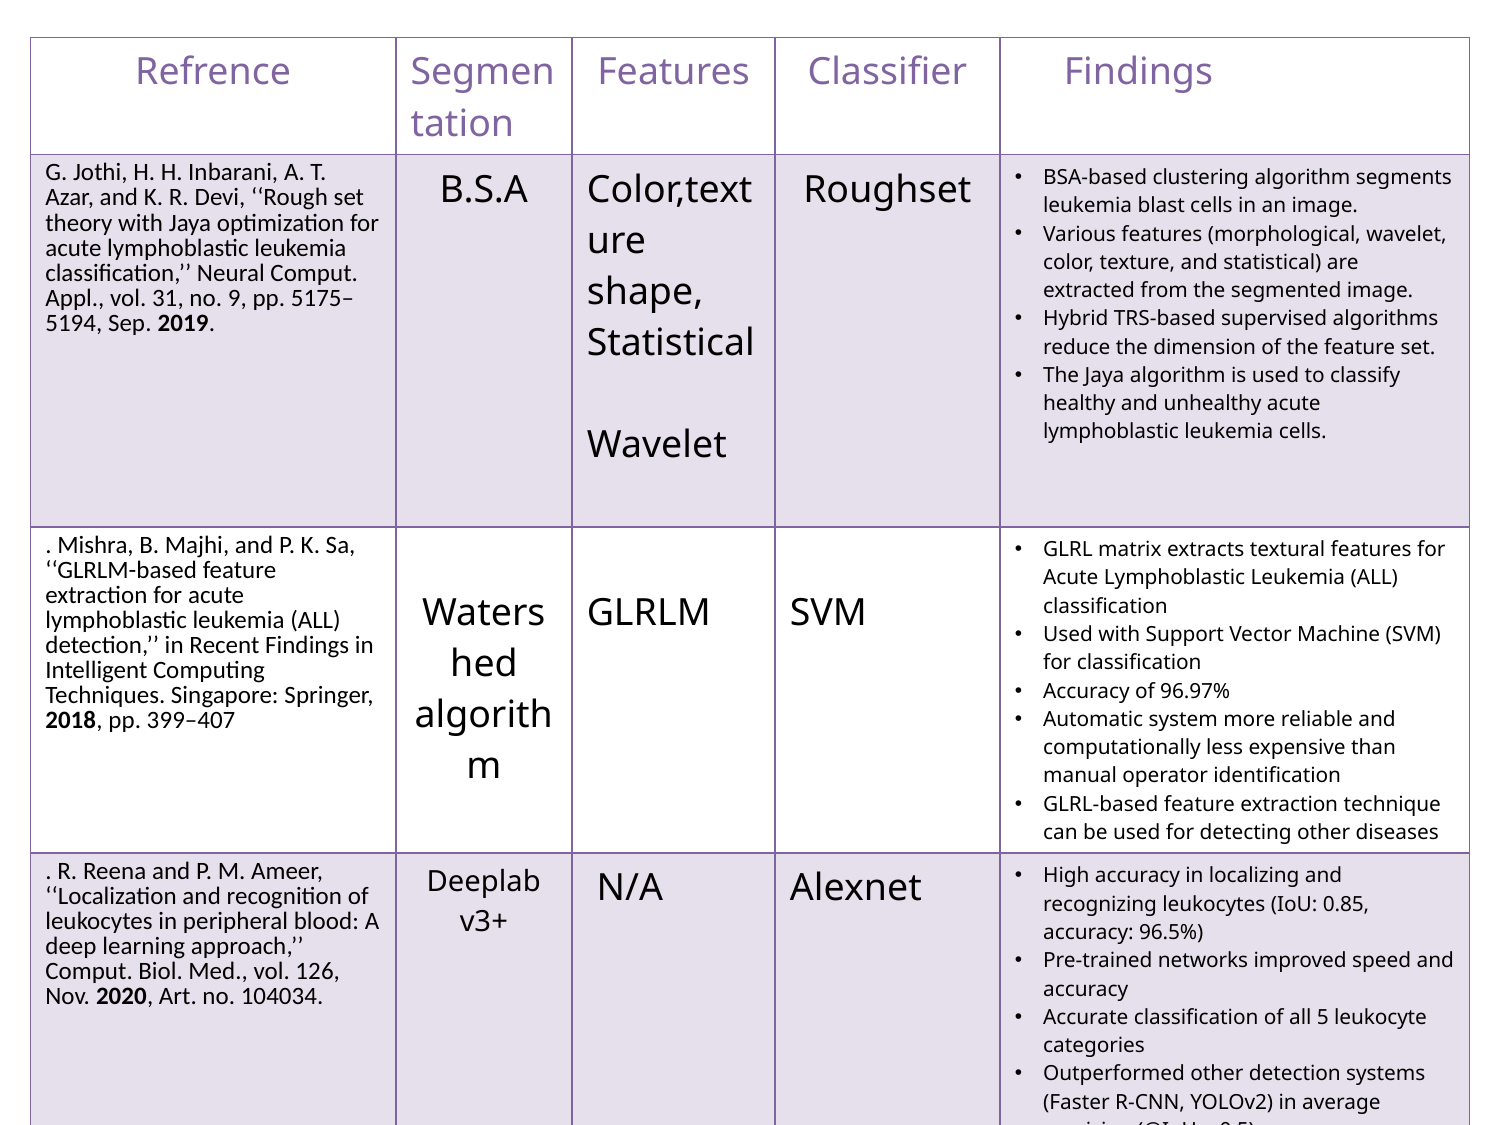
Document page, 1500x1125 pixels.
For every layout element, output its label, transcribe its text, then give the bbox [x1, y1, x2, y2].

table_cell B.S.A [397, 155, 571, 526]
table_header Classifier [776, 38, 999, 154]
table_header Segmentation [397, 38, 571, 154]
table_cell Alexnet [776, 854, 999, 1125]
table_header Findings [1001, 38, 1469, 154]
table_cell N/A [573, 854, 774, 1125]
table_cell . Mishra, B. Majhi, and P. K. Sa, ‘‘GLRLM-based feature extraction for acute lymphoblastic leukemia (ALL) detection,’’ in Recent Findings in Intelligent Computing Techniques. Singapore: Springer, 2018, pp. 399–407 [31, 528, 395, 852]
table_cell Deeplab v3+ [397, 854, 571, 1125]
table_header Refrence [31, 38, 395, 154]
table_cell GLRL matrix extracts textural features for Acute Lymphoblastic Leukemia (ALL) classification Used with Support Vector Machine (SVM) for classification Accuracy of 96.97% Automatic system more reliable and computationally less expensive than manual operator identification GLRL-based feature extraction technique can be used for detecting other diseases [1001, 528, 1469, 852]
table_cell Watershed algorithm [397, 528, 571, 852]
table_cell Color,texture shape, Statistical Wavelet [573, 155, 774, 526]
table_cell SVM [776, 528, 999, 852]
table_cell . R. Reena and P. M. Ameer, ‘‘Localization and recognition of leukocytes in peripheral blood: A deep learning approach,’’ Comput. Biol. Med., vol. 126, Nov. 2020, Art. no. 104034. [31, 854, 395, 1125]
table_cell Roughset [776, 155, 999, 526]
table_header Features [573, 38, 774, 154]
table_cell BSA-based clustering algorithm segments leukemia blast cells in an image. Various features (morphological, wavelet, color, texture, and statistical) are extracted from the segmented image. Hybrid TRS-based supervised algorithms reduce the dimension of the feature set. The Jaya algorithm is used to classify healthy and unhealthy acute lymphoblastic leukemia cells. [1001, 155, 1469, 526]
table_cell G. Jothi, H. H. Inbarani, A. T. Azar, and K. R. Devi, ‘‘Rough set theory with Jaya optimization for acute lymphoblastic leukemia classification,’’ Neural Comput. Appl., vol. 31, no. 9, pp. 5175–5194, Sep. 2019. [31, 155, 395, 526]
table_cell High accuracy in localizing and recognizing leukocytes (IoU: 0.85, accuracy: 96.5%) Pre-trained networks improved speed and accuracy Accurate classification of all 5 leukocyte categories Outperformed other detection systems (Faster R-CNN, YOLOv2) in average precision (@IoU = 0.5) [1001, 854, 1469, 1125]
table_cell GLRLM [573, 528, 774, 852]
